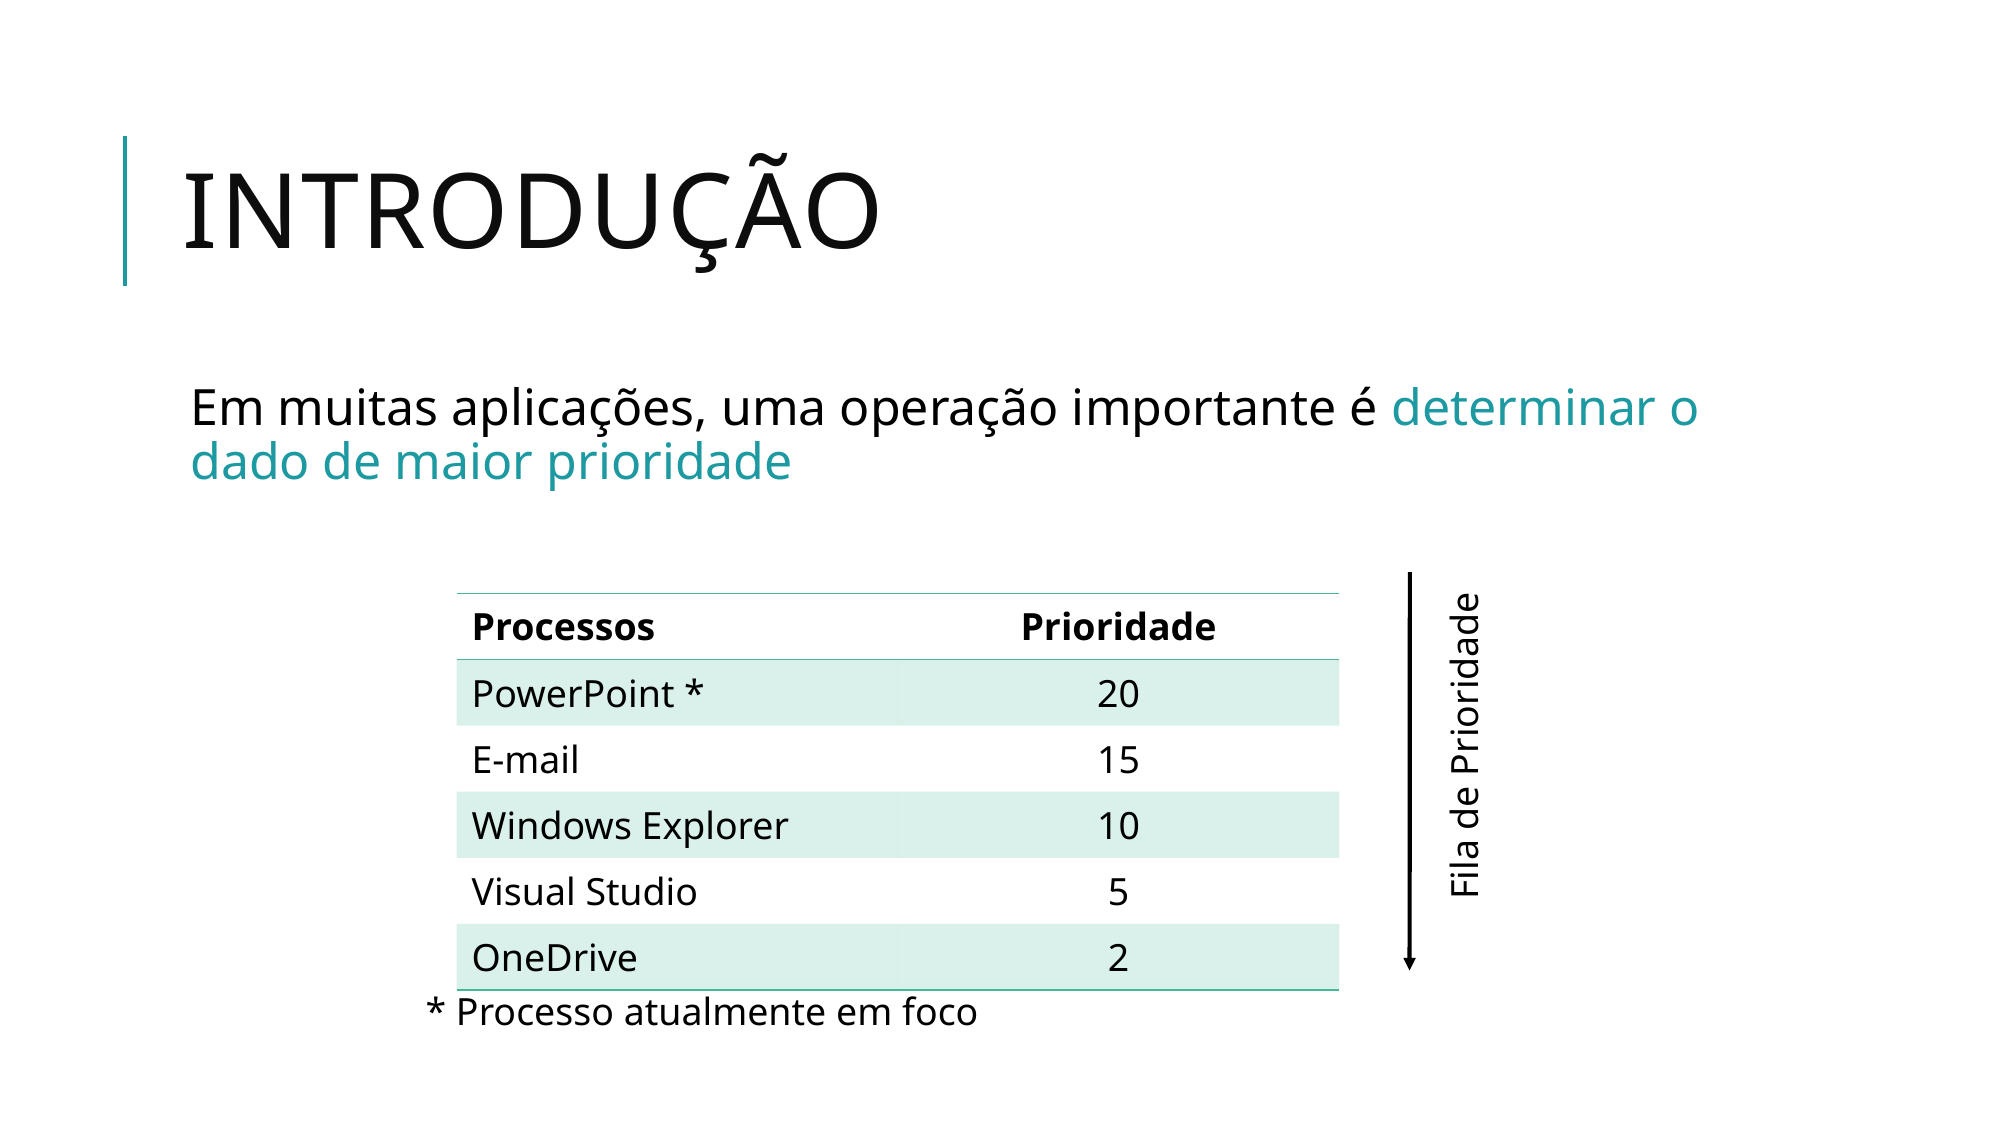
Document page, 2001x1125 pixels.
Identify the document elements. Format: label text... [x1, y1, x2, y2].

table_cell 20 [898, 660, 1339, 726]
table_cell 5 [898, 858, 1339, 924]
table_cell 10 [898, 792, 1339, 858]
table_cell PowerPoint * [457, 660, 898, 726]
table_cell 15 [898, 726, 1339, 792]
text_box Fila de Prioridade [1433, 623, 1509, 766]
text_box * Processo atualmente em foco [410, 980, 994, 1040]
table_cell Visual Studio [457, 858, 898, 924]
text_box Fila de Prioridade [1433, 779, 1509, 915]
table_cell OneDrive [457, 924, 898, 980]
title Introdução [168, 96, 1763, 342]
list Em muitas aplicações, uma operação importante é determinar o dado de maior prioridade [168, 375, 1763, 1035]
table_header Prioridade [898, 594, 1339, 659]
table_cell E-mail [457, 726, 898, 792]
table_cell Windows Explorer [457, 792, 898, 858]
table_cell 2 [898, 924, 1339, 989]
table_header Processos [457, 594, 898, 659]
